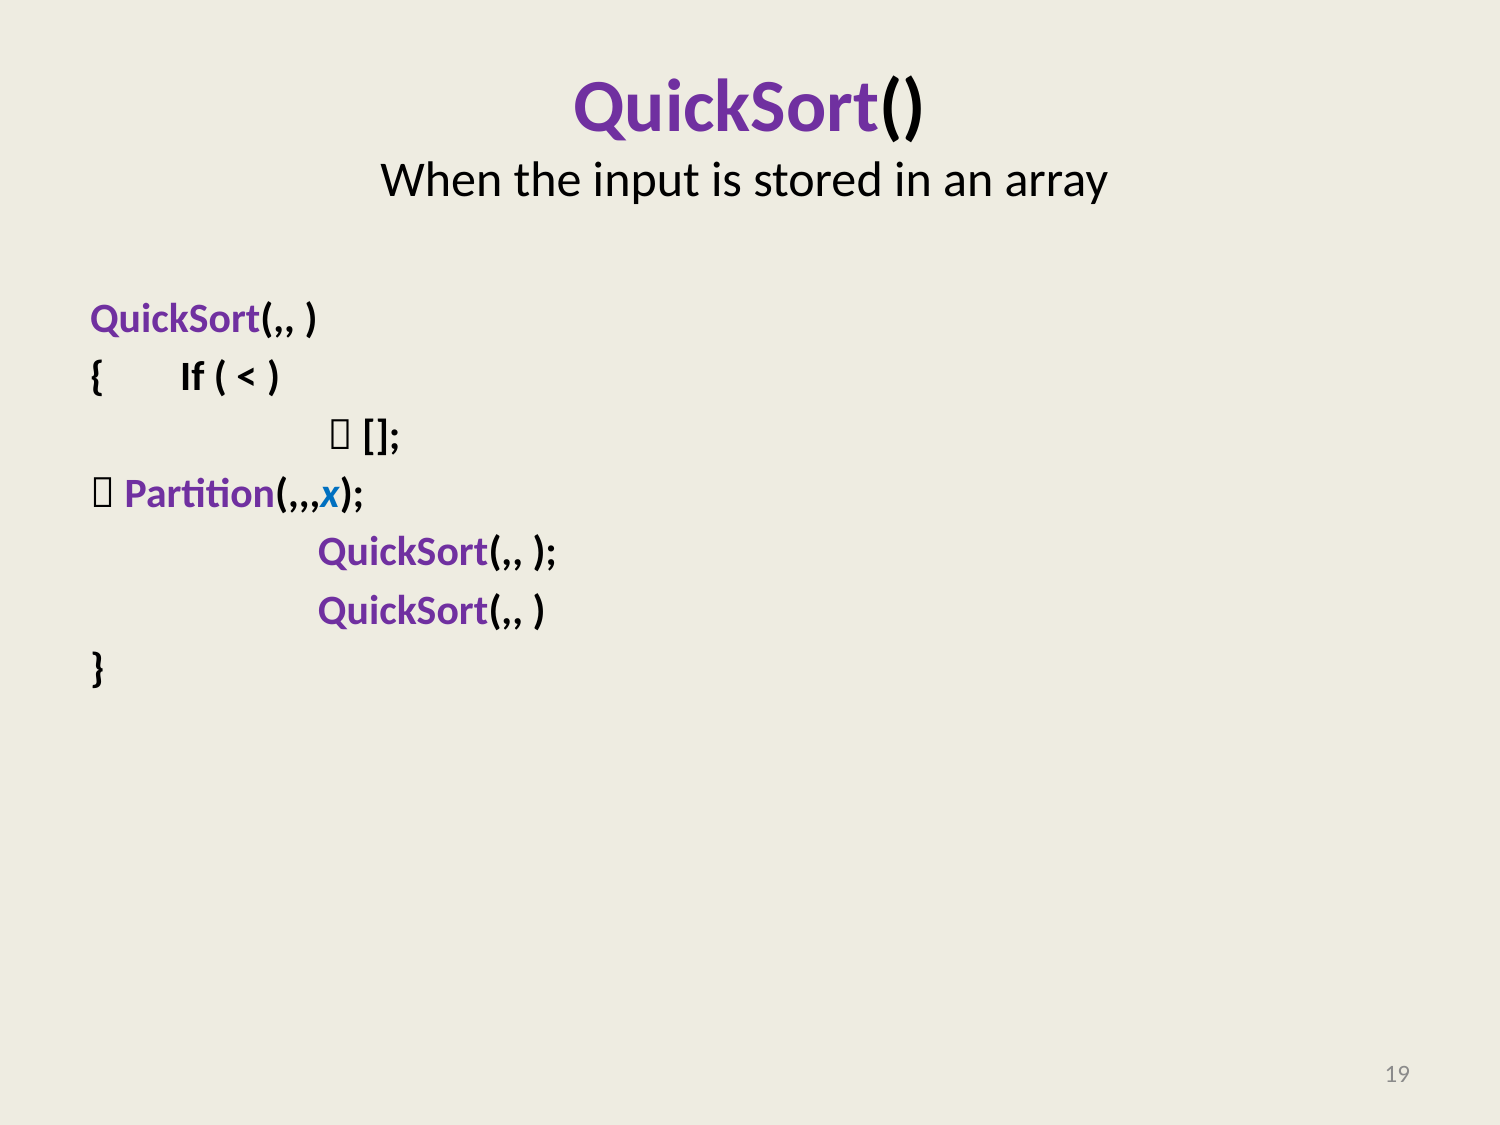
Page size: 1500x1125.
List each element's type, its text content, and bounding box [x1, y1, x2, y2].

slide_number 19 [1074, 1042, 1425, 1103]
